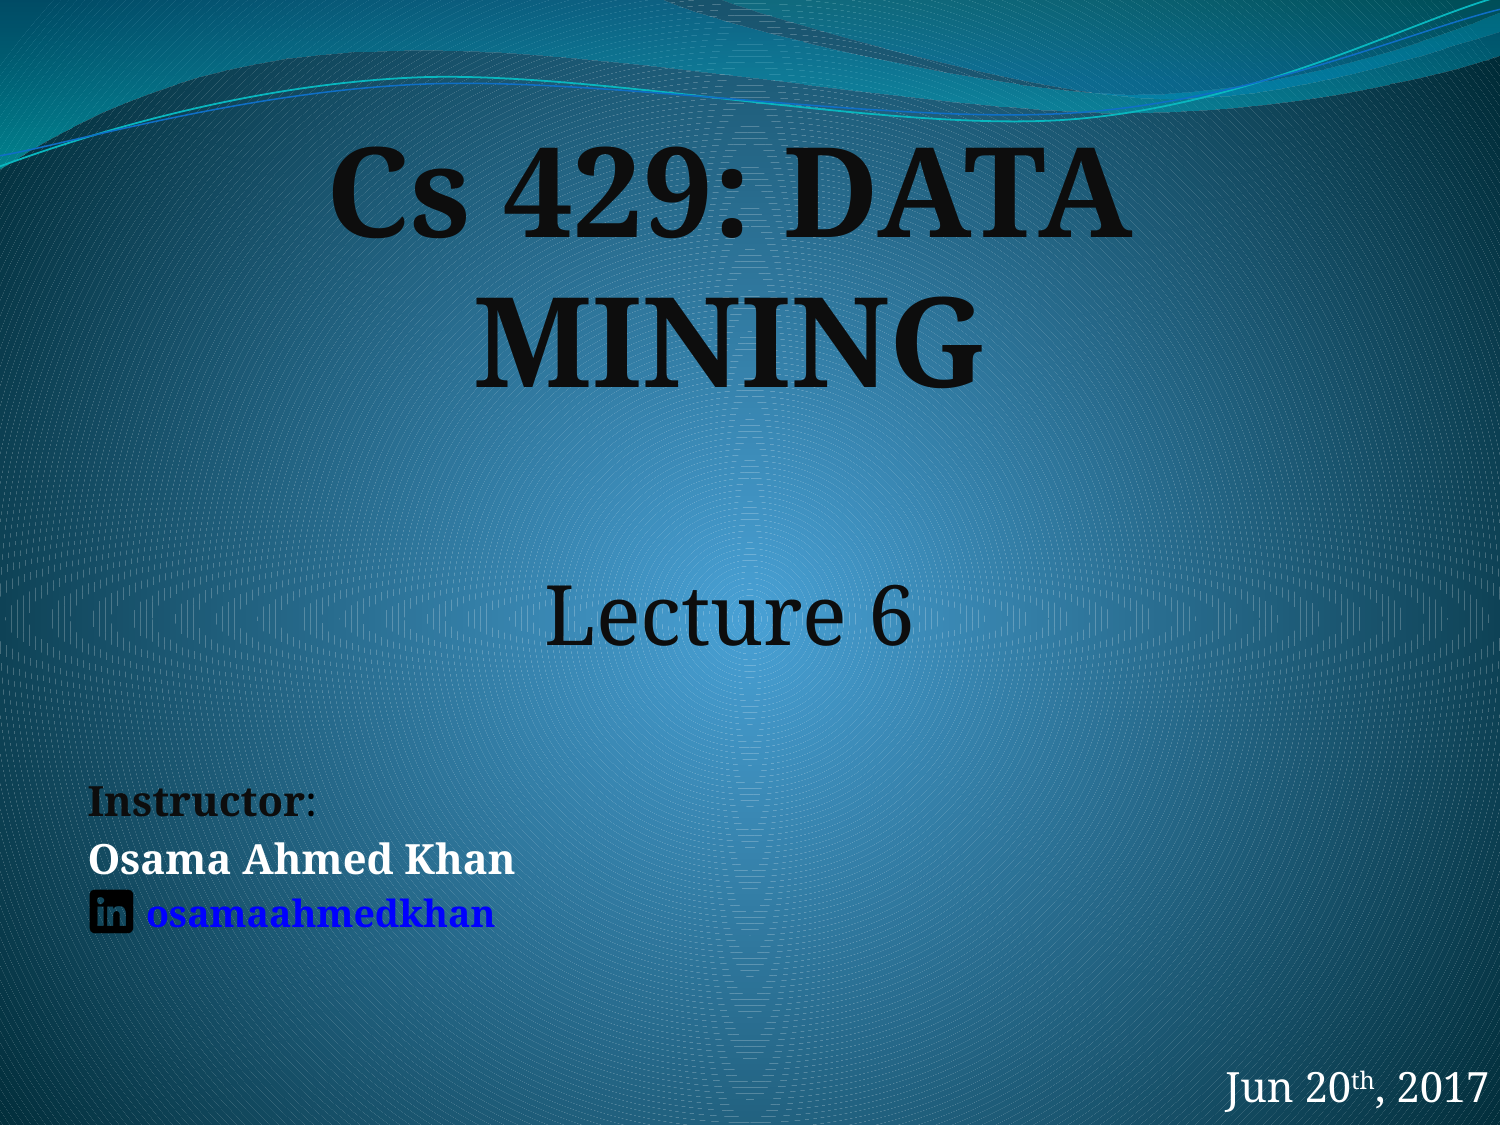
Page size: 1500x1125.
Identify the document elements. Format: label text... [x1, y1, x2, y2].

subtitle Instructor: Osama Ahmed Khan osamaahmedkhan Jun 20th, 2017 [87, 767, 1500, 1125]
title Cs 429: DATA MINING Lecture 6 [87, 224, 1376, 763]
picture [84, 884, 138, 938]
